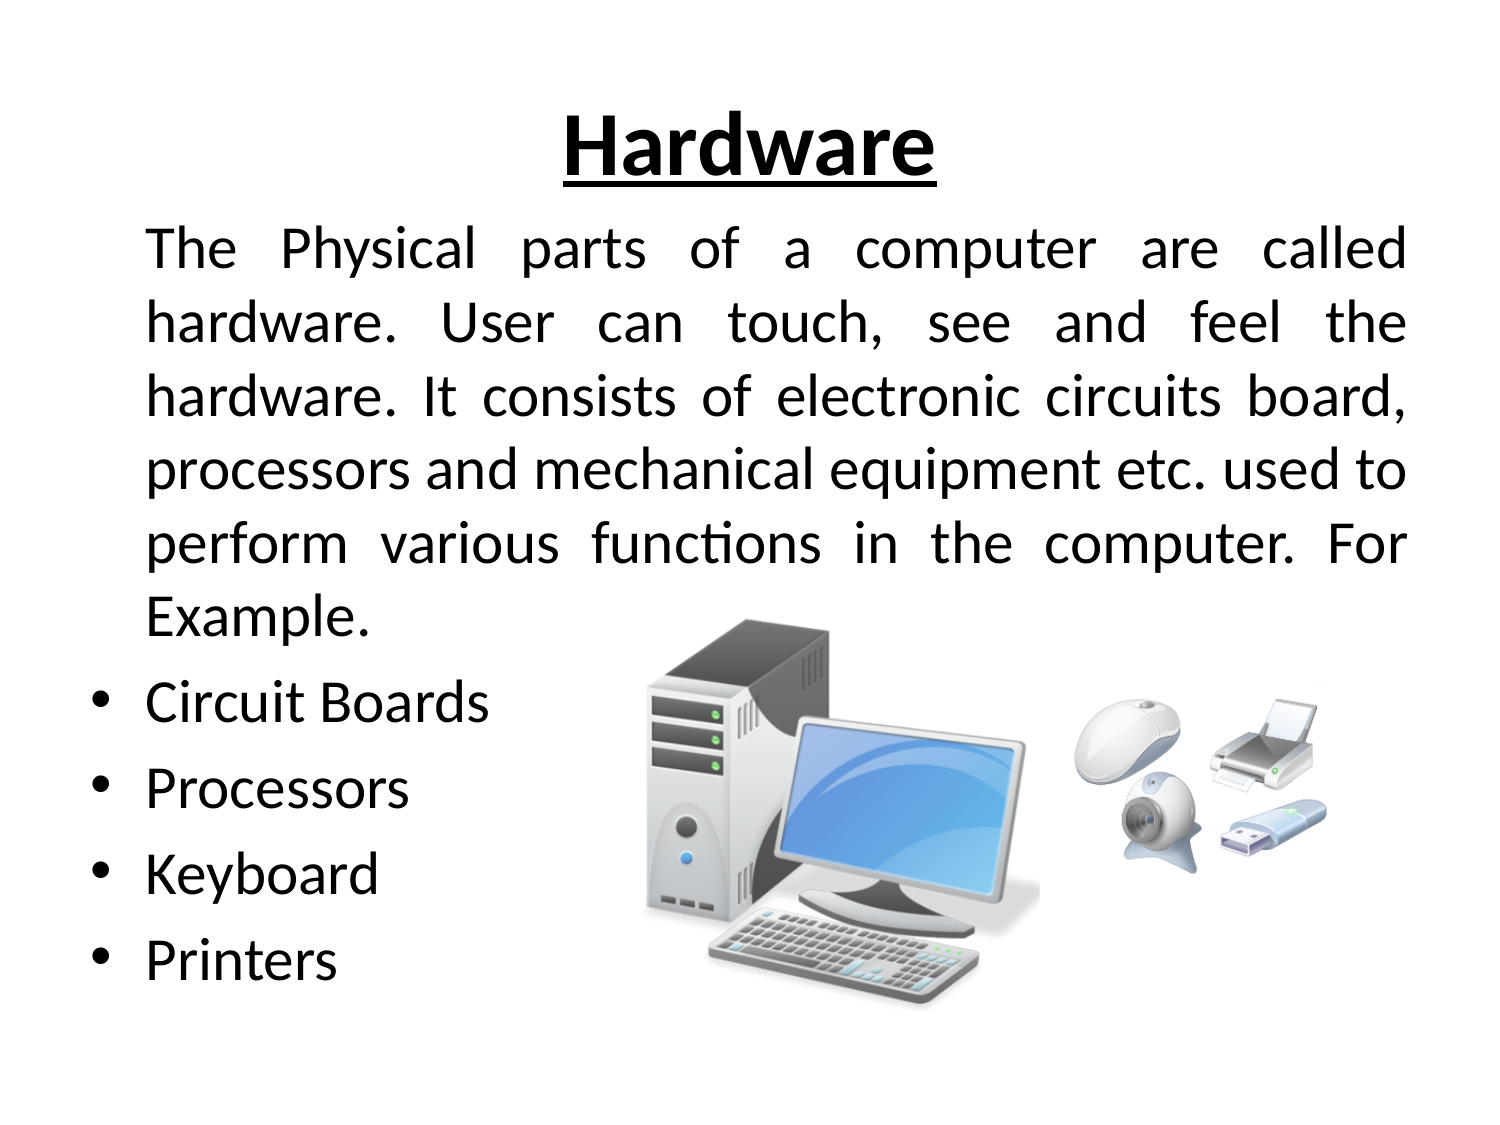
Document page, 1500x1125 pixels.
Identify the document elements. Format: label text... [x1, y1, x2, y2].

picture [637, 599, 1388, 1032]
list The Physical parts of a computer are called hardware. User can touch, see and feel the hardware. It consists of electronic circuits board, processors and mechanical equipment etc. used to perform various functions in the computer. For Example. Circuit Boards Processors Keyboard Printers [75, 200, 1425, 1005]
title Hardware [75, 45, 1425, 200]
